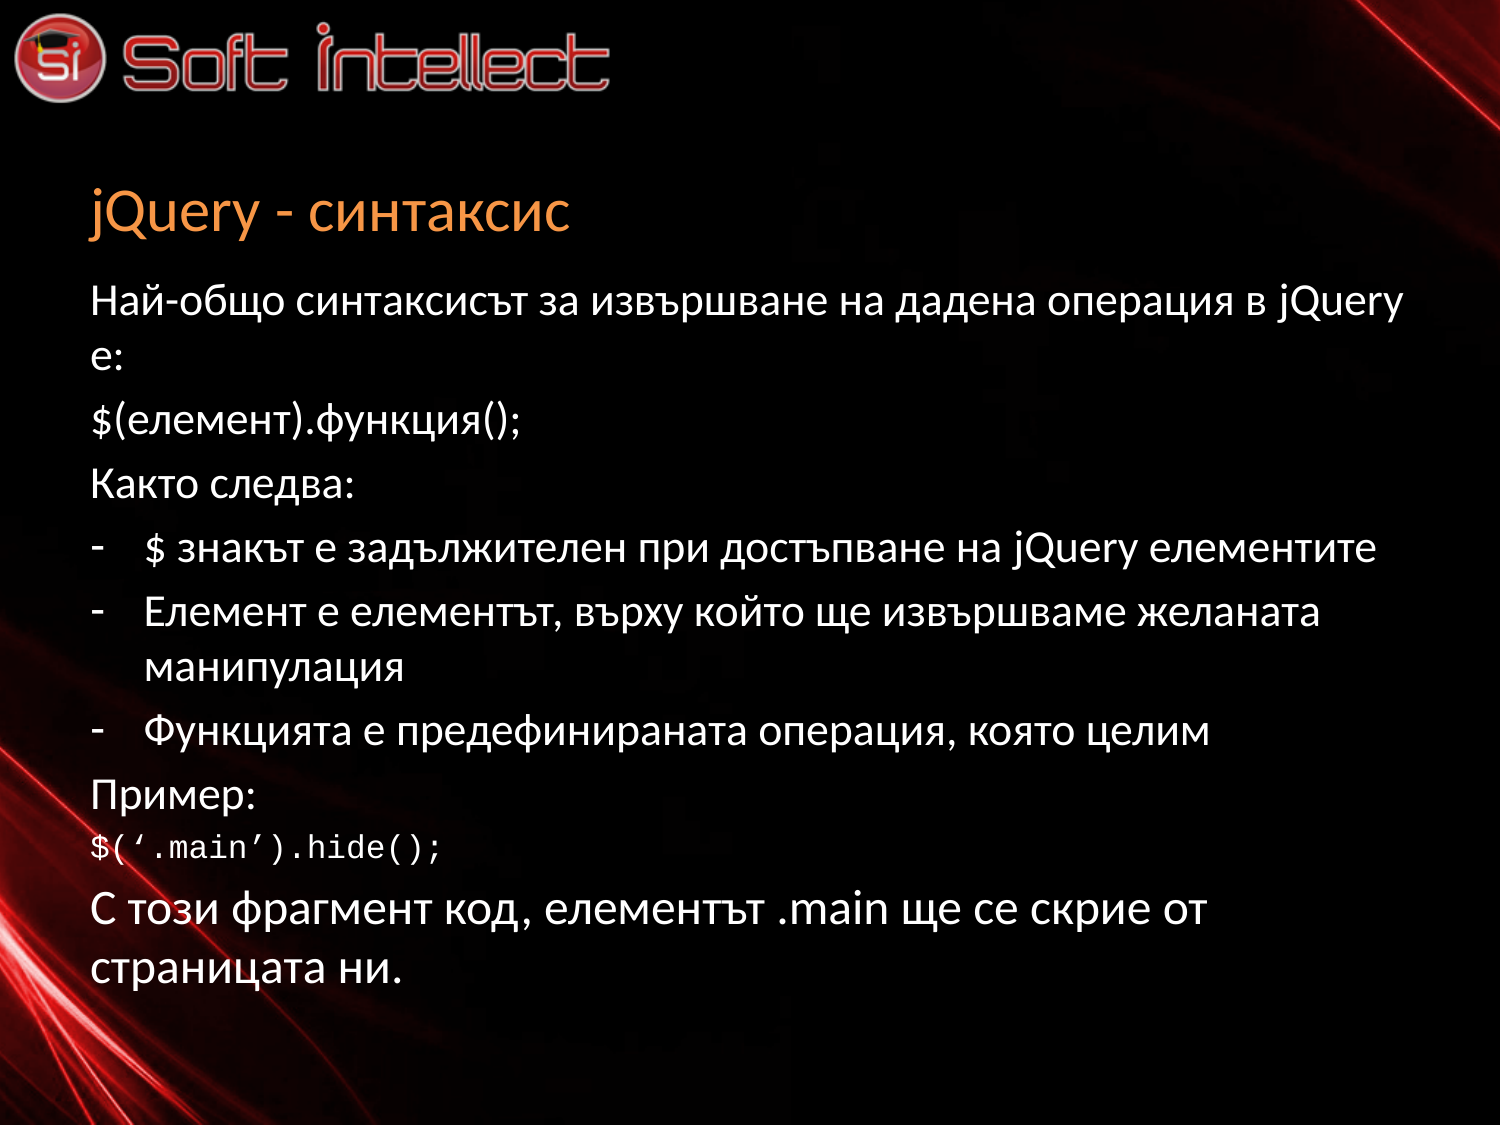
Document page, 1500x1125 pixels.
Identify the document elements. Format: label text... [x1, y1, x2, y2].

picture [0, 0, 1500, 1125]
title jQuery - синтаксис [75, 112, 1488, 300]
list Най-общо синтаксисът за извършване на дадена операция в jQuery e: $(елемент).функция(); Както следва: $ знакът е задължителен при достъпване на jQuery елементите Елемент е елементът, върху който ще извършваме желаната манипулация Функцията е предефинираната операция, която целим Пример: $(‘.main’).hide(); С този фрагмент код, елементът .main ще се скрие от страницата ни. [75, 262, 1425, 1005]
